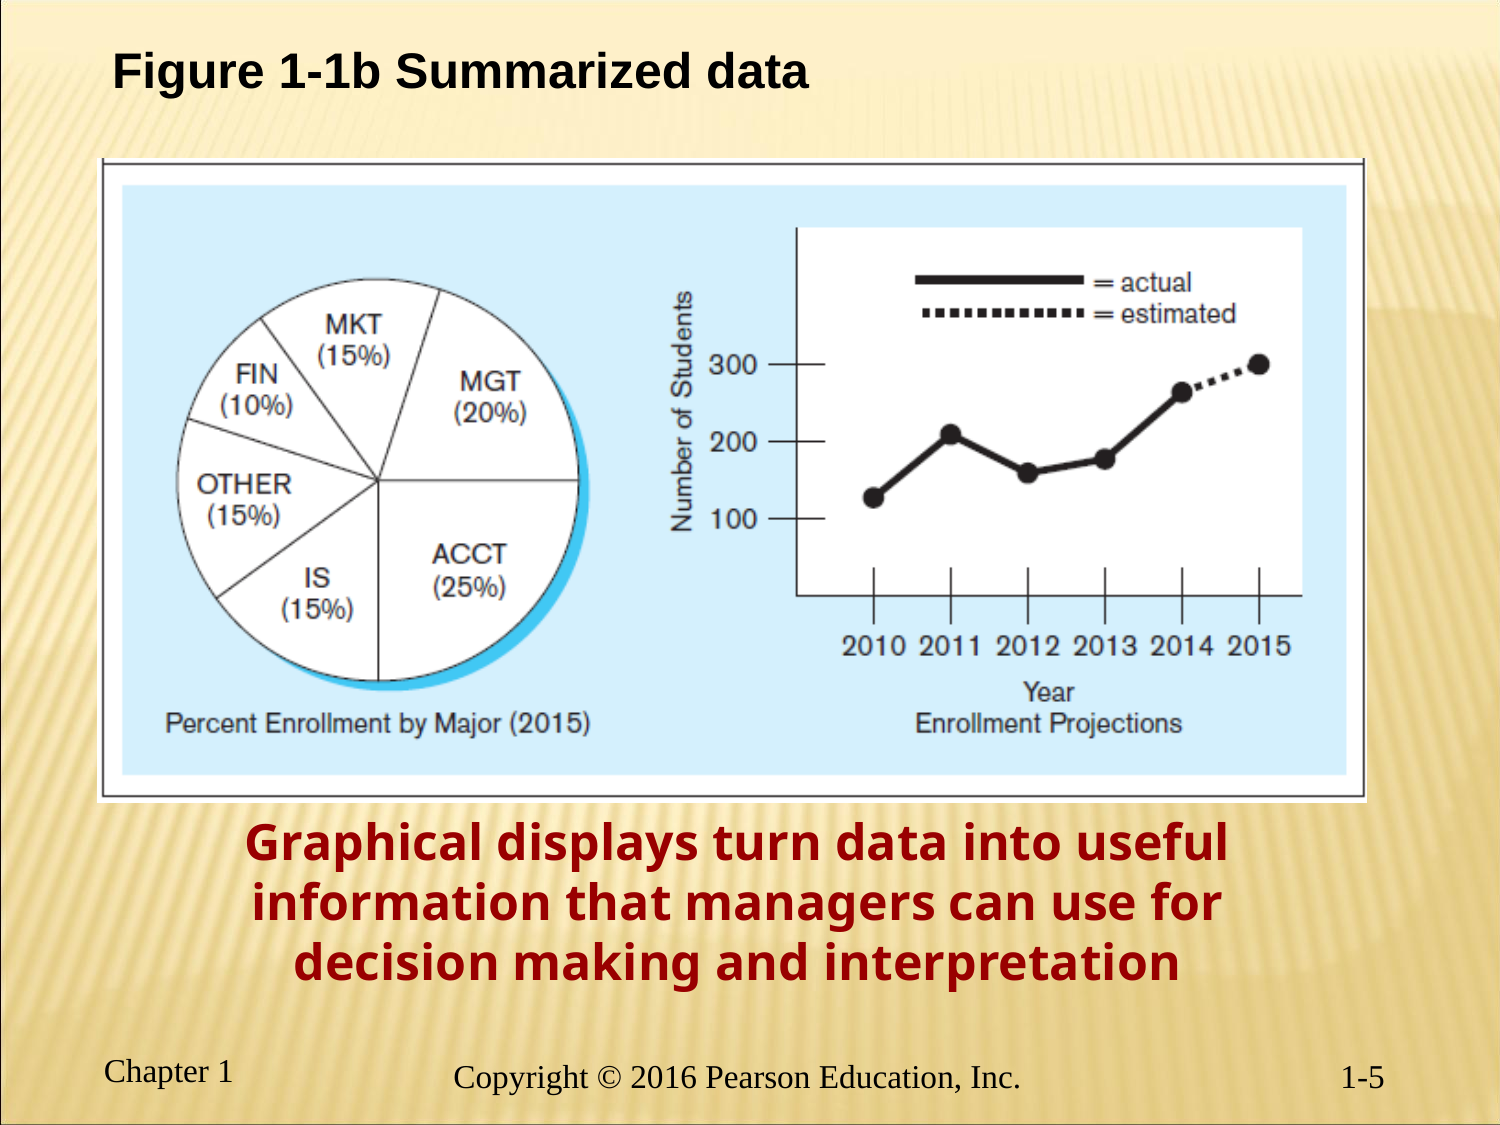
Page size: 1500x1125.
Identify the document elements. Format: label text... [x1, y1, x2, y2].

text_box Graphical displays turn data into useful information that managers can use for decision making and interpretation [200, 819, 1275, 998]
text_box Figure 1-1b Summarized data [97, 31, 825, 107]
picture [0, 0, 1500, 1125]
